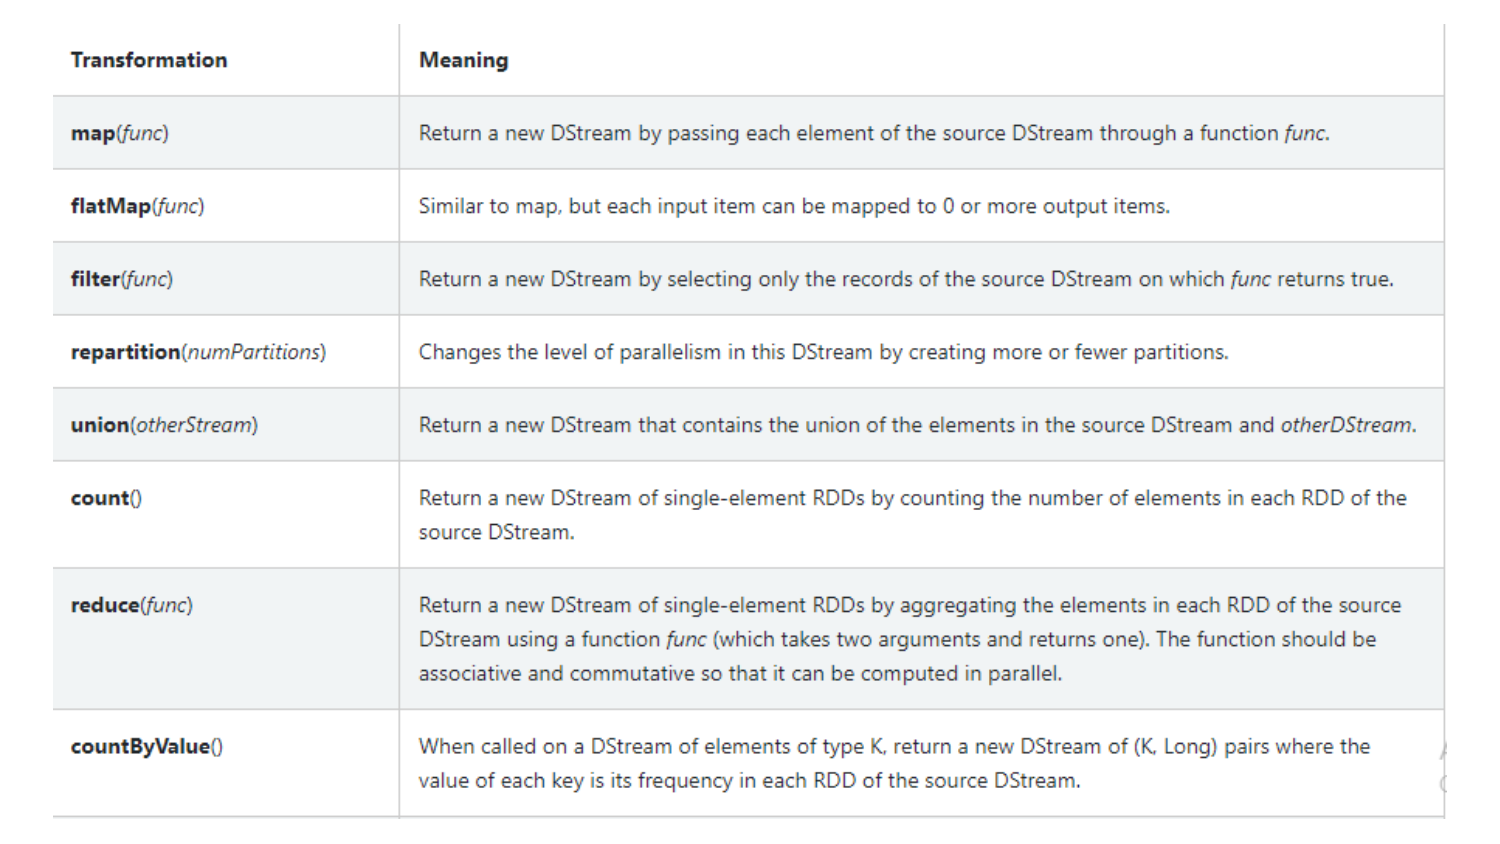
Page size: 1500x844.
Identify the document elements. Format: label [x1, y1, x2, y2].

picture [52, 24, 1447, 819]
